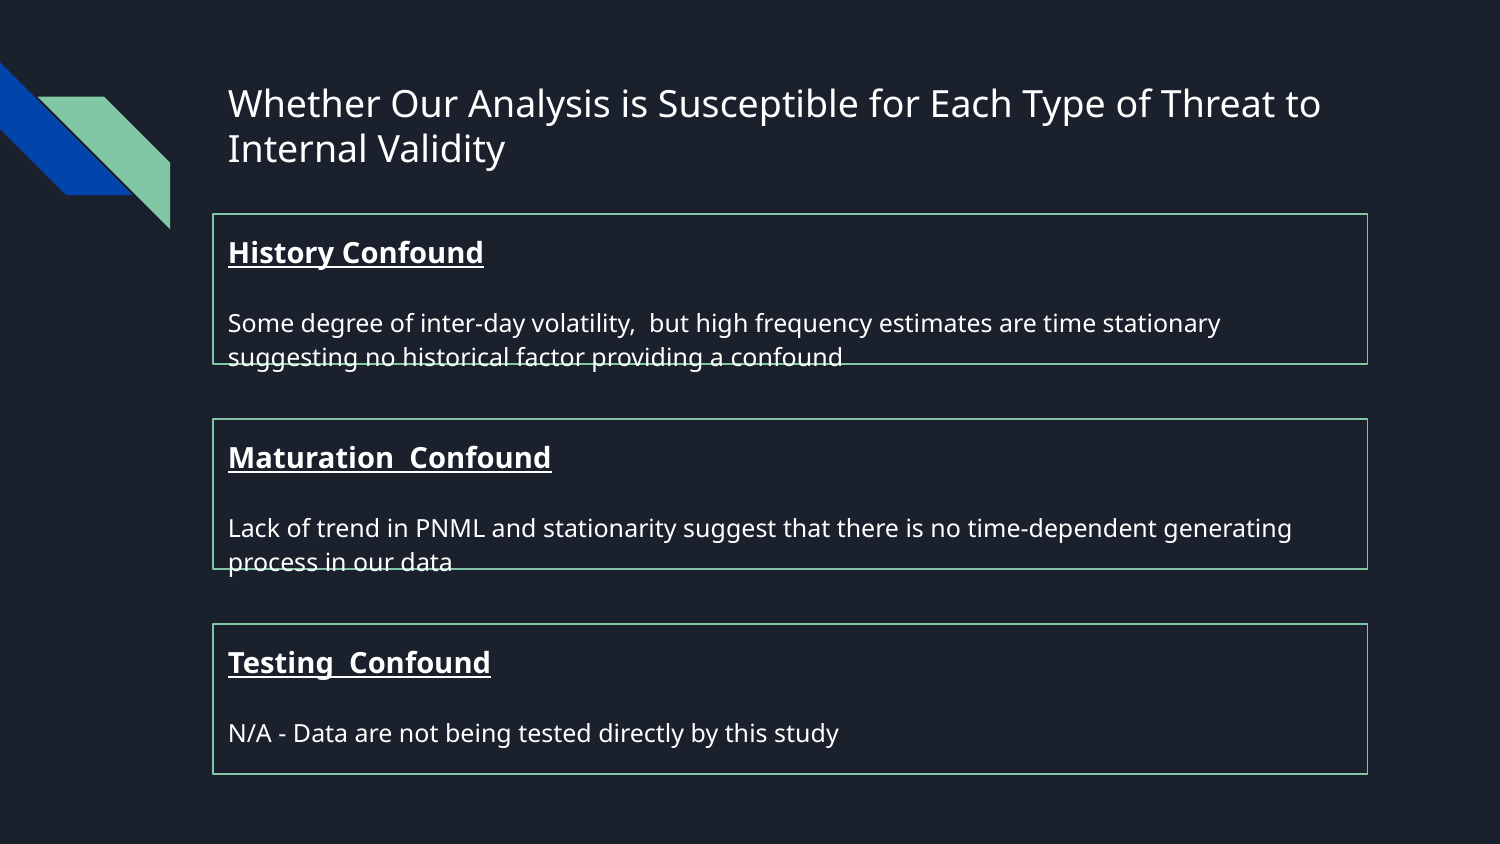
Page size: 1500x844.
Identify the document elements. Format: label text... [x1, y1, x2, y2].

list Maturation Confound Lack of trend in PNML and stationarity suggest that there is no time-dependent generating process in our data [212, 419, 1368, 570]
list History Confound Some degree of inter-day volatility, but high frequency estimates are time stationary suggesting no historical factor providing a confound [212, 214, 1368, 365]
title Whether Our Analysis is Susceptible for Each Type of Threat to Internal Validity [212, 64, 1368, 214]
list Testing Confound N/A - Data are not being tested directly by this study [212, 624, 1368, 775]
